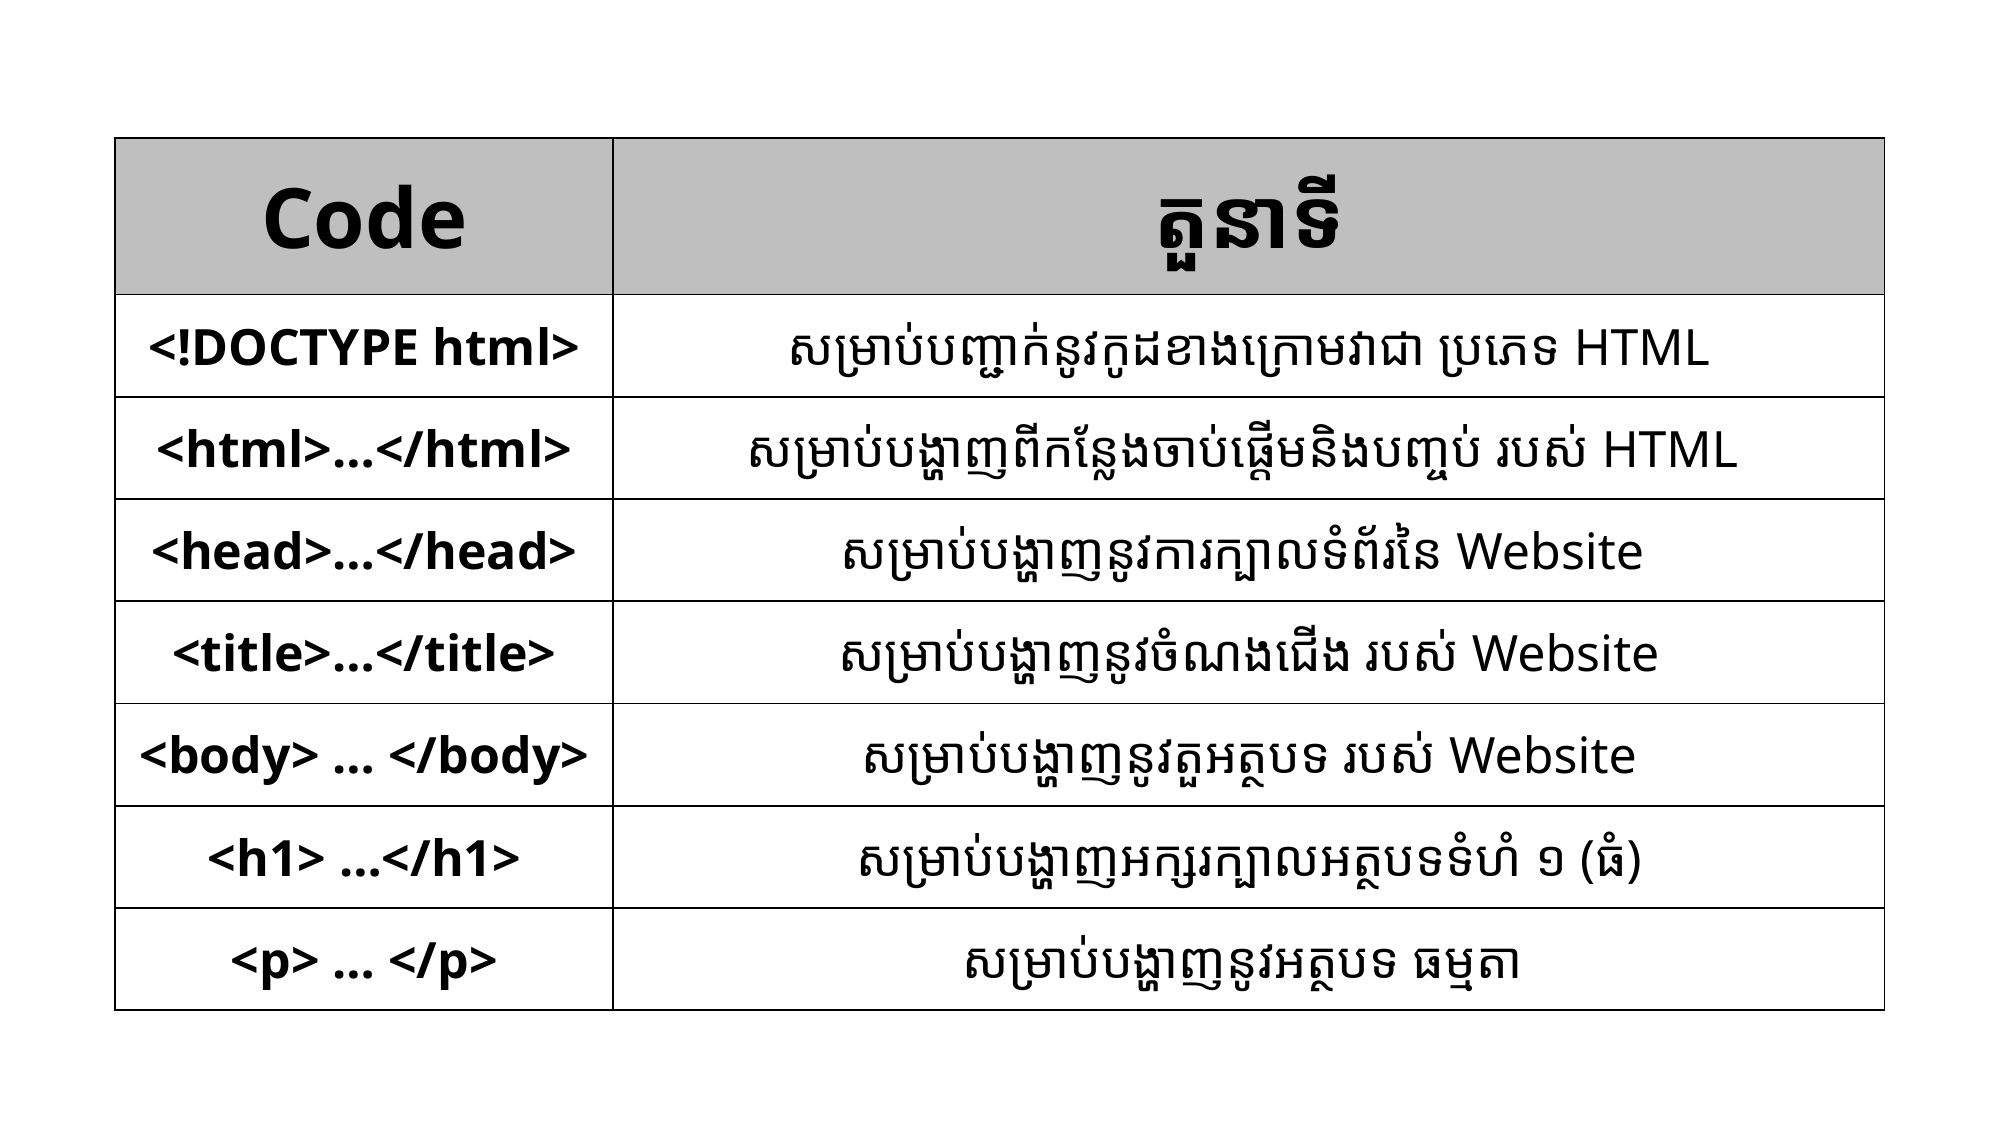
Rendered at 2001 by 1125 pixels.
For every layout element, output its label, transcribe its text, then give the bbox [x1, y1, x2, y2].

table_cell សម្រាប់បង្ហាញនូវអត្ថបទ ធម្មតា [614, 909, 1884, 1009]
table_cell <body> … </body> [116, 704, 612, 805]
table_cell <p> … </p> [116, 909, 612, 1009]
table_cell <head>…</head> [116, 500, 612, 600]
table_cell សម្រាប់បញ្ជាក់នូវកូដខាងក្រោមវា​ជា ប្រភេទ HTML [614, 295, 1884, 396]
table_cell សម្រាប់បង្ហាញនូវតួអត្ថបទ របស់ Website​ [614, 704, 1884, 805]
table_cell សម្រាប់បង្ហាញអក្សរក្បាលអត្ថបទទំហំ ១ (ធំ) [614, 807, 1884, 907]
table_cell <html>…</html> [116, 398, 612, 498]
table_cell <title>…</title> [116, 602, 612, 703]
table_cell <!DOCTYPE html> [116, 295, 612, 396]
table_cell សម្រាប់បង្ហាញនូវចំណងជើង របស់ Website [614, 602, 1884, 703]
table_cell សម្រាប់បង្ហាញនូវការក្បាលទំព័រនៃ Website [614, 500, 1884, 600]
table_cell <h1> …</h1> [116, 807, 612, 907]
table_cell សម្រាប់បង្ហាញពីកន្លែងចាប់ផ្ដើមនិងបញ្ចប់ របស់ HTML [614, 398, 1884, 498]
table_header តួនាទី [614, 139, 1884, 294]
table_header Code [116, 139, 612, 294]
